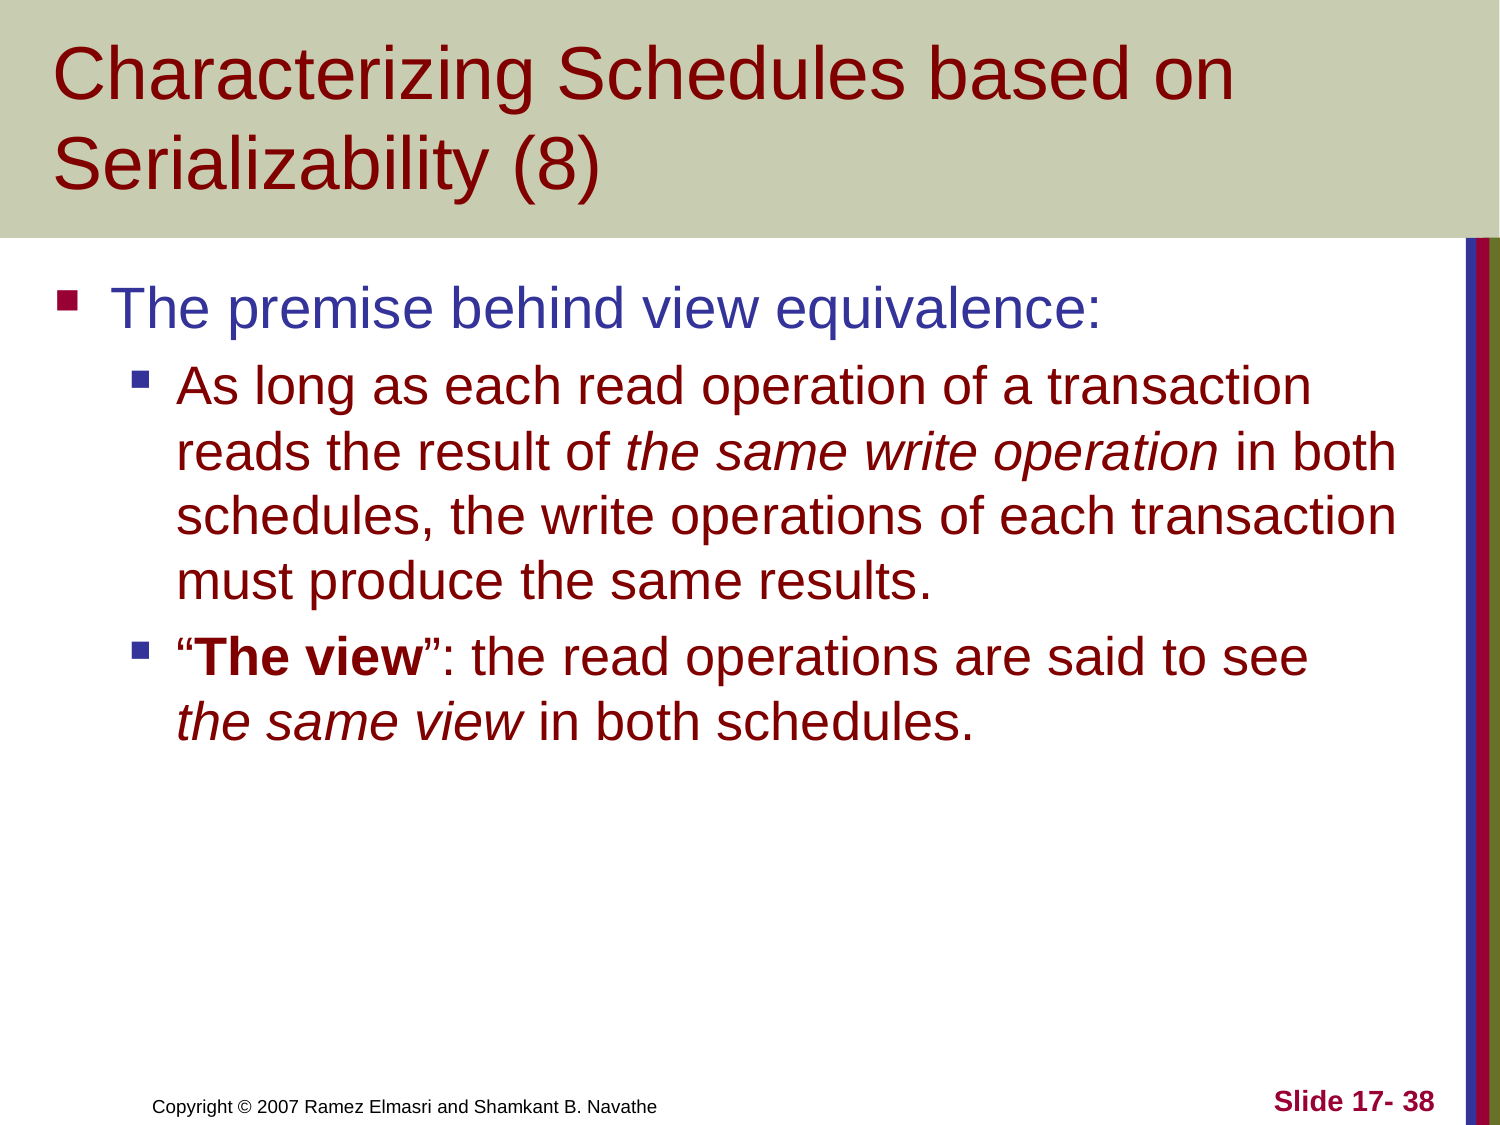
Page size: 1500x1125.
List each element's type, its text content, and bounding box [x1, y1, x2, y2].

list The premise behind view equivalence: As long as each read operation of a transaction reads the result of the same write operation in both schedules, the write operations of each transaction must produce the same results. “The view”: the read operations are said to see the same view in both schedules. [39, 262, 1401, 1013]
title Characterizing Schedules based on Serializability (8) [37, 49, 1317, 213]
slide_number Slide 17- 38 [1137, 1049, 1451, 1125]
